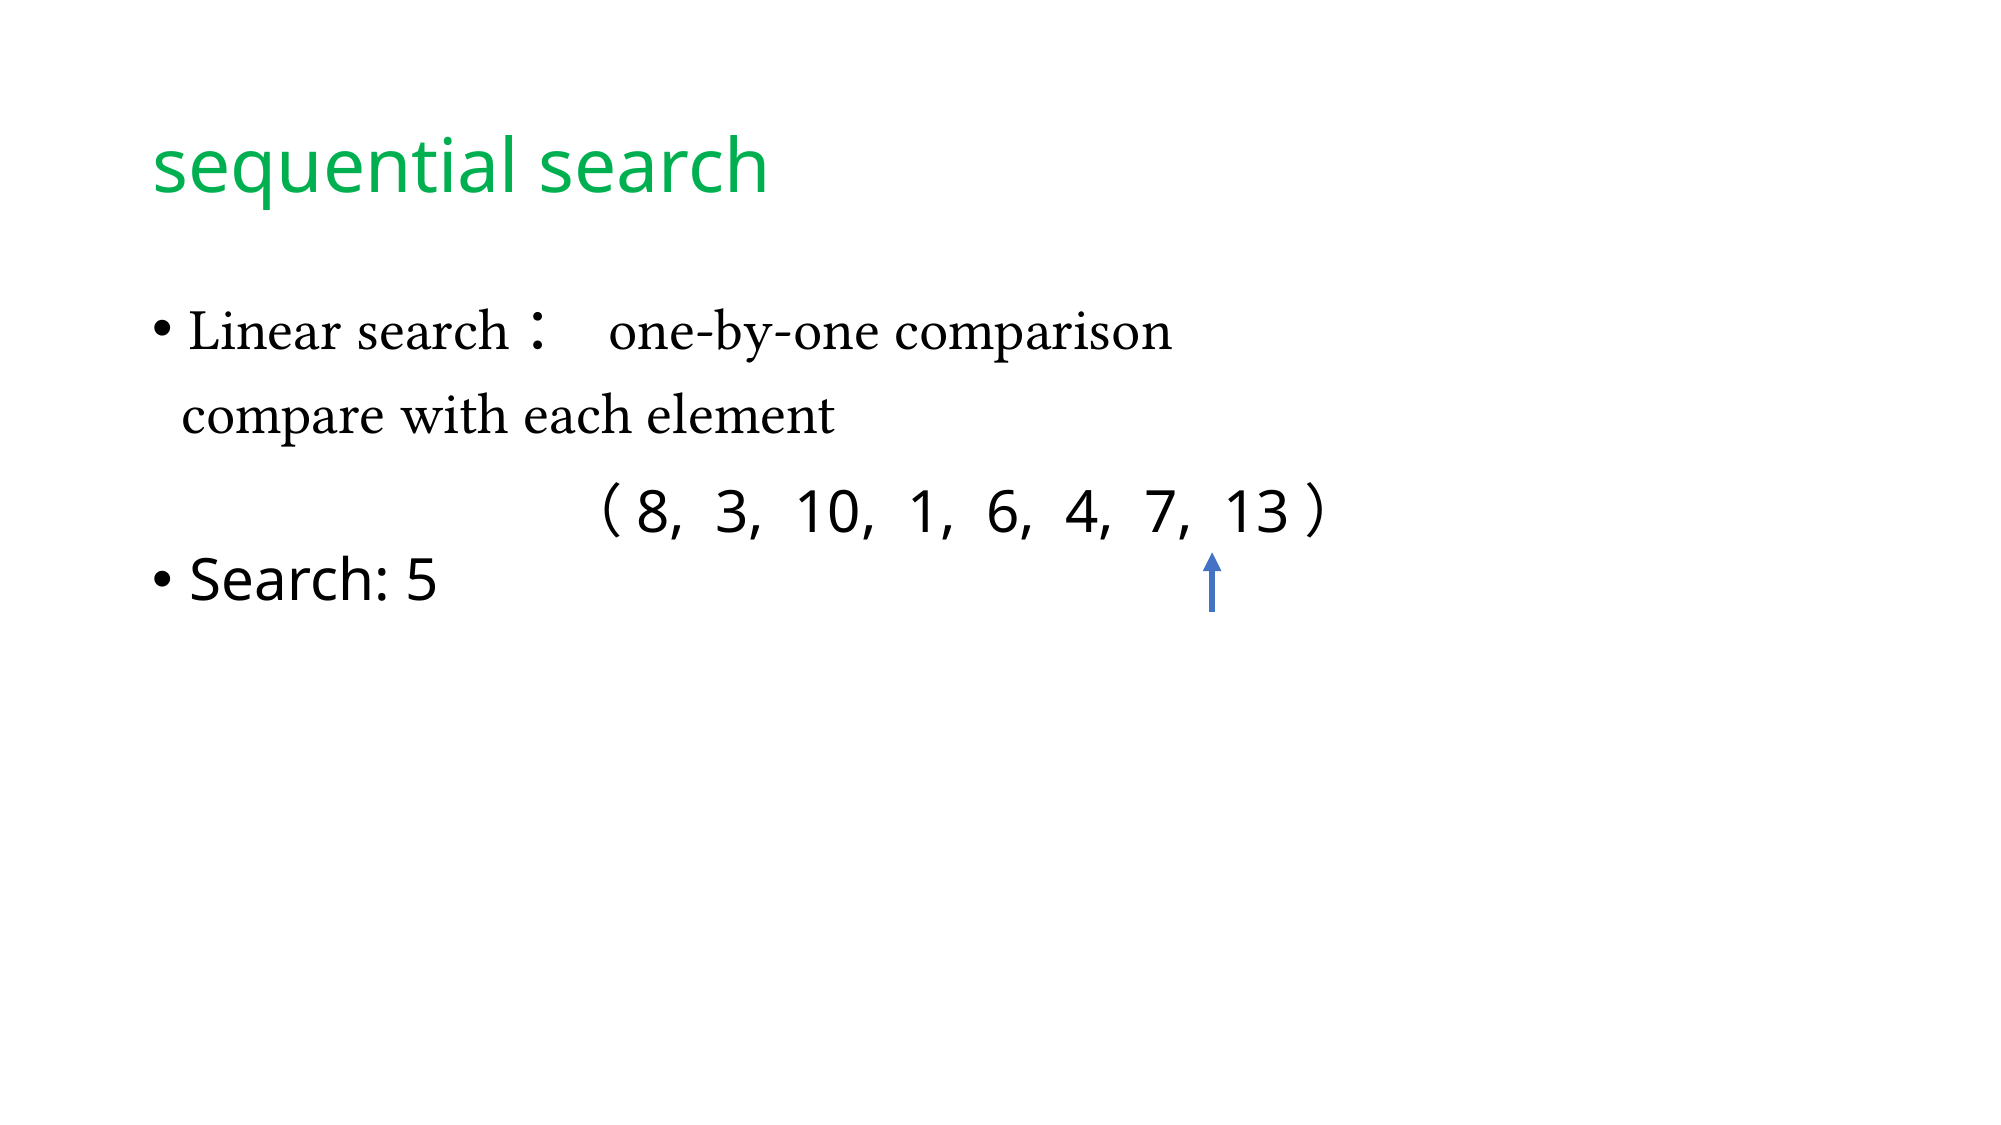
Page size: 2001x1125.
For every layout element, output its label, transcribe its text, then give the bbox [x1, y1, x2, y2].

text_box （8, 3, 10, 1, 6, 4, 7, 13） [549, 466, 1451, 552]
list Linear search： one-by-one comparison compare with each element Search: 5 [137, 291, 1863, 728]
title sequential search [137, 59, 1863, 278]
